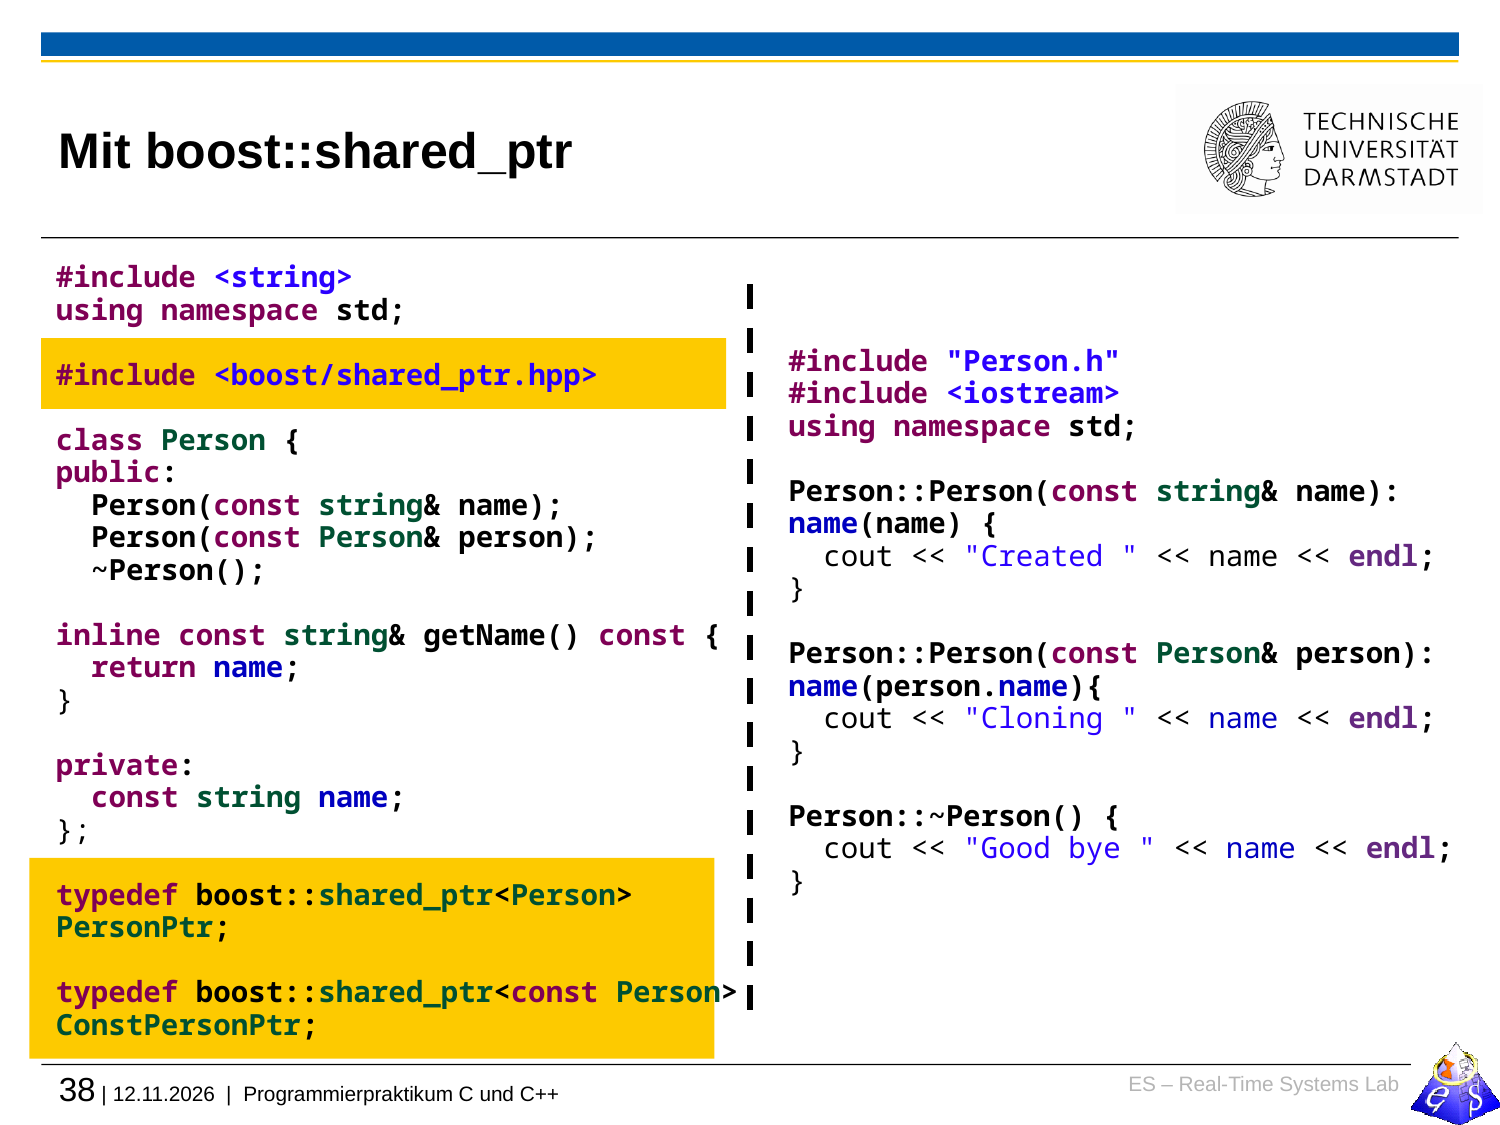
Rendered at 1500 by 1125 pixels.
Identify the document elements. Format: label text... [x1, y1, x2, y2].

picture [1187, 84, 1483, 214]
text_box [29, 857, 715, 1059]
title Mit boost::shared_ptr [58, 80, 1187, 218]
text_box #include <string> using namespace std; #include <boost/shared_ptr.hpp> class Person { public: Person(const string& name); Person(const Person& person); ~Person(); inline const string& getName() const { return name; } private: const string name; }; typedef boost::shared_ptr<Person> PersonPtr; typedef boost::shared_ptr<const Person> ConstPersonPtr; [41, 254, 987, 1049]
picture [1411, 1041, 1500, 1125]
text_box #include "Person.h" #include <iostream> using namespace std; Person::Person(const string& name): name(name) { cout << "Created " << name << endl; } Person::Person(const Person& person): name(person.name){ cout << "Cloning " << name << endl; } Person::~Person() { cout << "Good bye " << name << endl; } [773, 337, 1495, 938]
